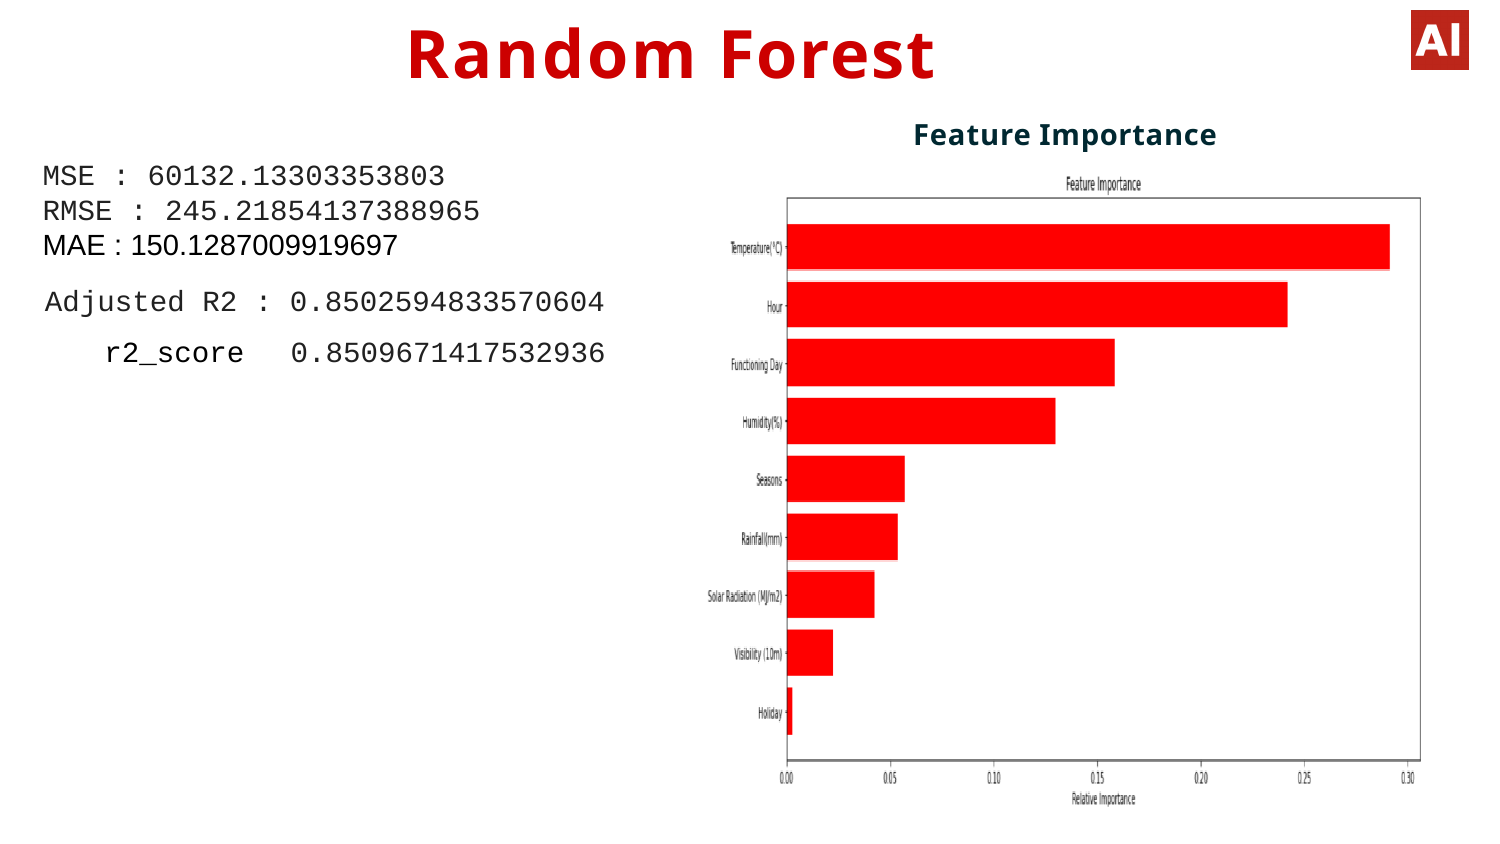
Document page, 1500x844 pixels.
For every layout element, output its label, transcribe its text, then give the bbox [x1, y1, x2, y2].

text_box 0.8509671417532936 [275, 325, 621, 376]
picture [688, 167, 1480, 825]
text_box Adjusted R2 : 0.8502594833570604 [30, 275, 620, 325]
text_box Feature Importance [911, 113, 1222, 152]
text_box MSE : 60132.13303353803 RMSE : 245.21854137388965 MAE : 150.1287009919697 [27, 113, 778, 304]
title Random Forest [402, 9, 944, 153]
picture [1411, 10, 1469, 70]
text_box r2_score [89, 325, 260, 376]
